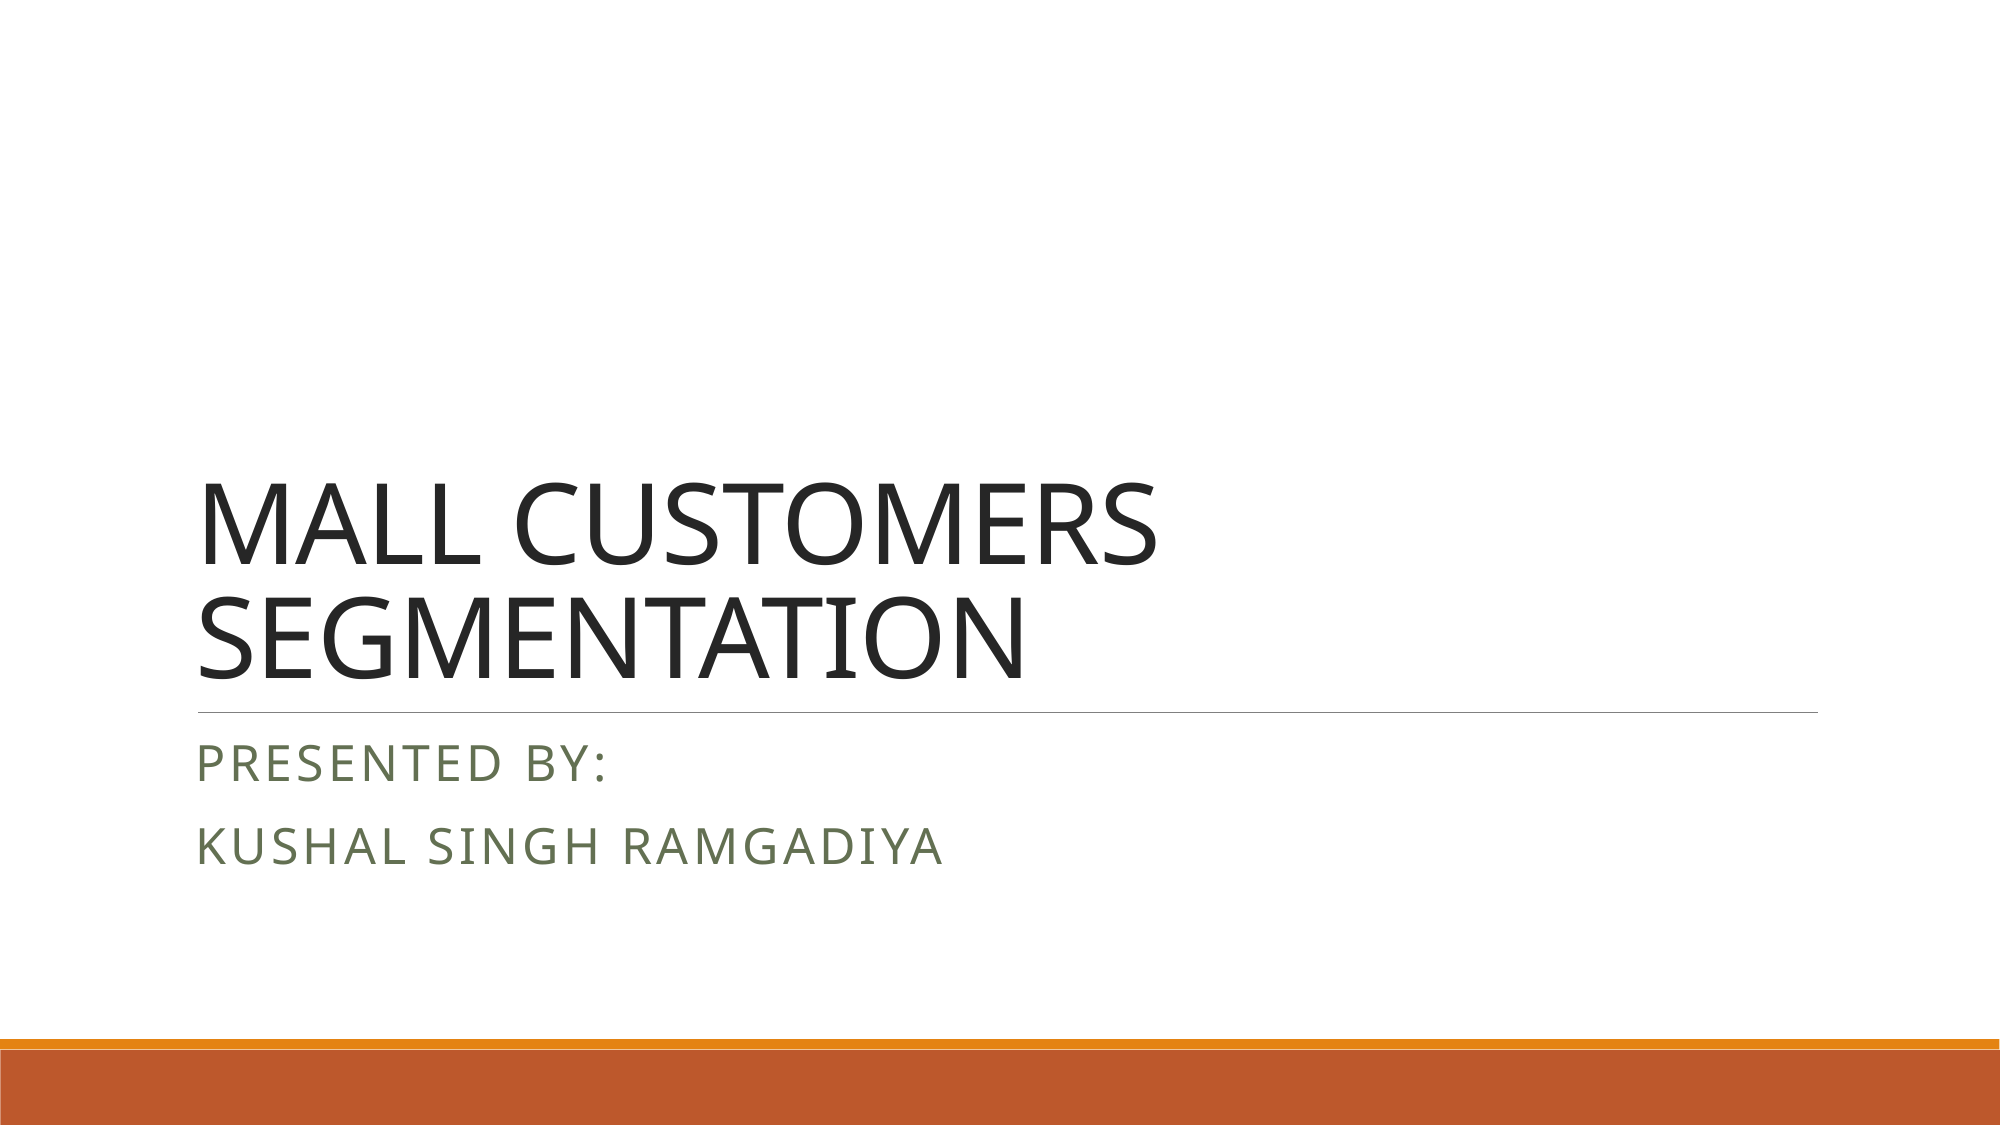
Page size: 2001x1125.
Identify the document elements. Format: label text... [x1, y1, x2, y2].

title MALL CUSTOMERS SEGMENTATION [180, 124, 1830, 710]
subtitle Presented by: Kushal SINGH Ramgadiya [180, 730, 1831, 919]
